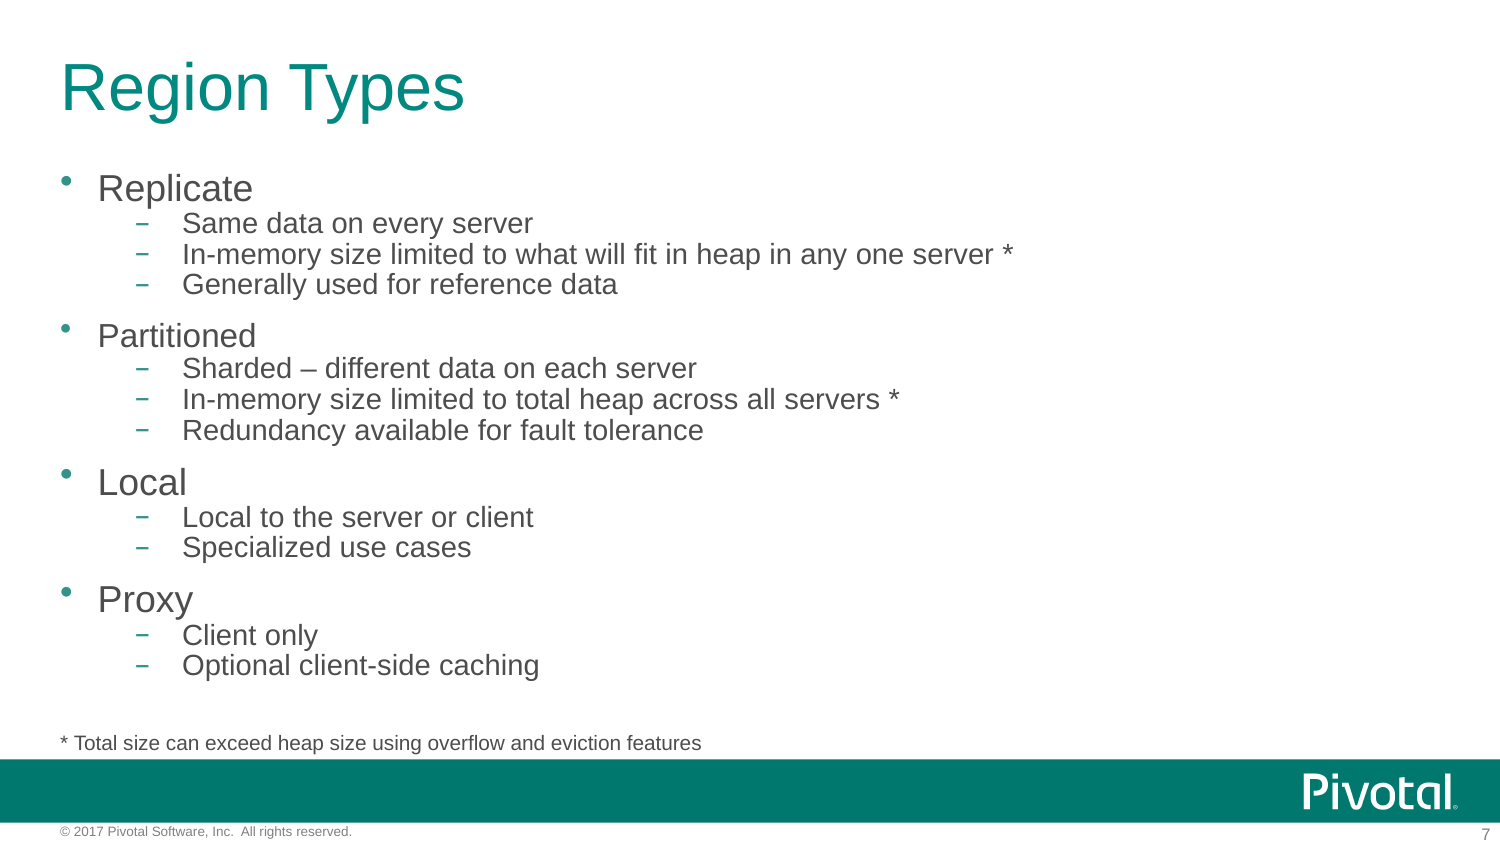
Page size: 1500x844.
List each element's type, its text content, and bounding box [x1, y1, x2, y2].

title Region Types [60, 53, 1440, 129]
list Replicate Same data on every server In-memory size limited to what will fit in heap in any one server * Generally used for reference data Partitioned Sharded – different data on each server In-memory size limited to total heap across all servers * Redundancy available for fault tolerance Local Local to the server or client Specialized use cases Proxy Client only Optional client-side caching * Total size can exceed heap size using overflow and eviction features [60, 176, 1440, 732]
picture [1290, 768, 1463, 815]
